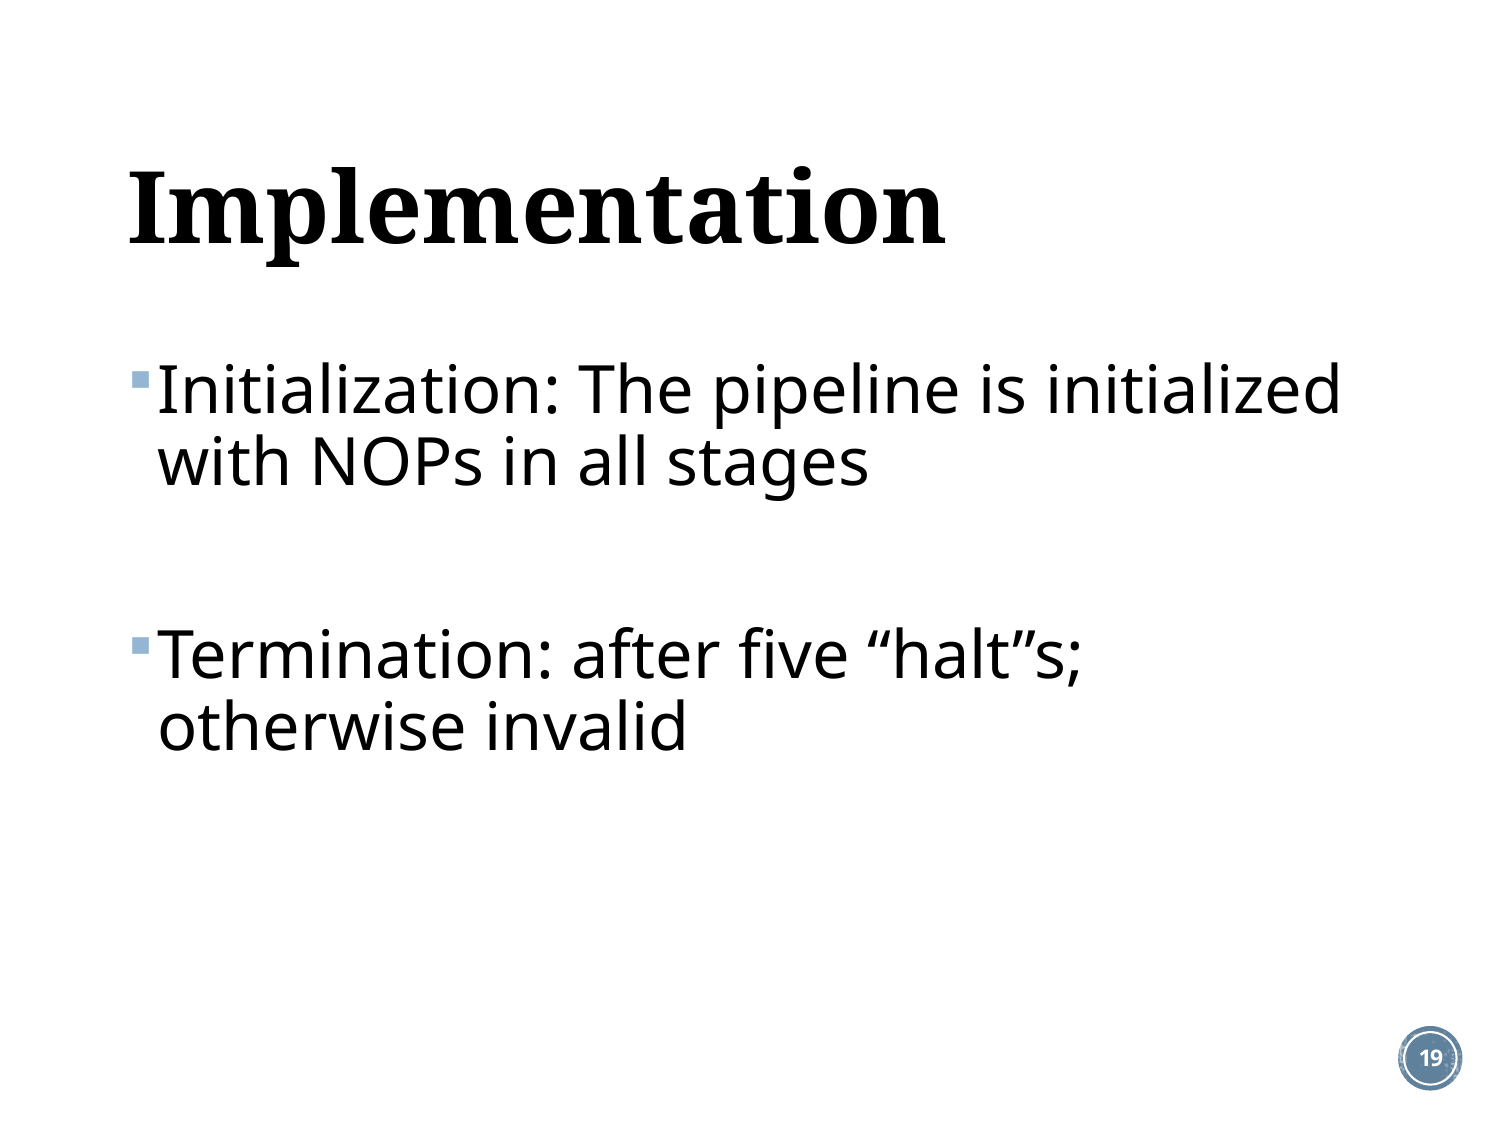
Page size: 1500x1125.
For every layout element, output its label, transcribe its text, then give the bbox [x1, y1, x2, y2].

slide_number 19 [1391, 1028, 1471, 1089]
list Initialization: The pipeline is initialized with NOPs in all stages Termination: after five “halt”s; otherwise invalid [112, 348, 1388, 1013]
title Implementation [112, 79, 1388, 344]
